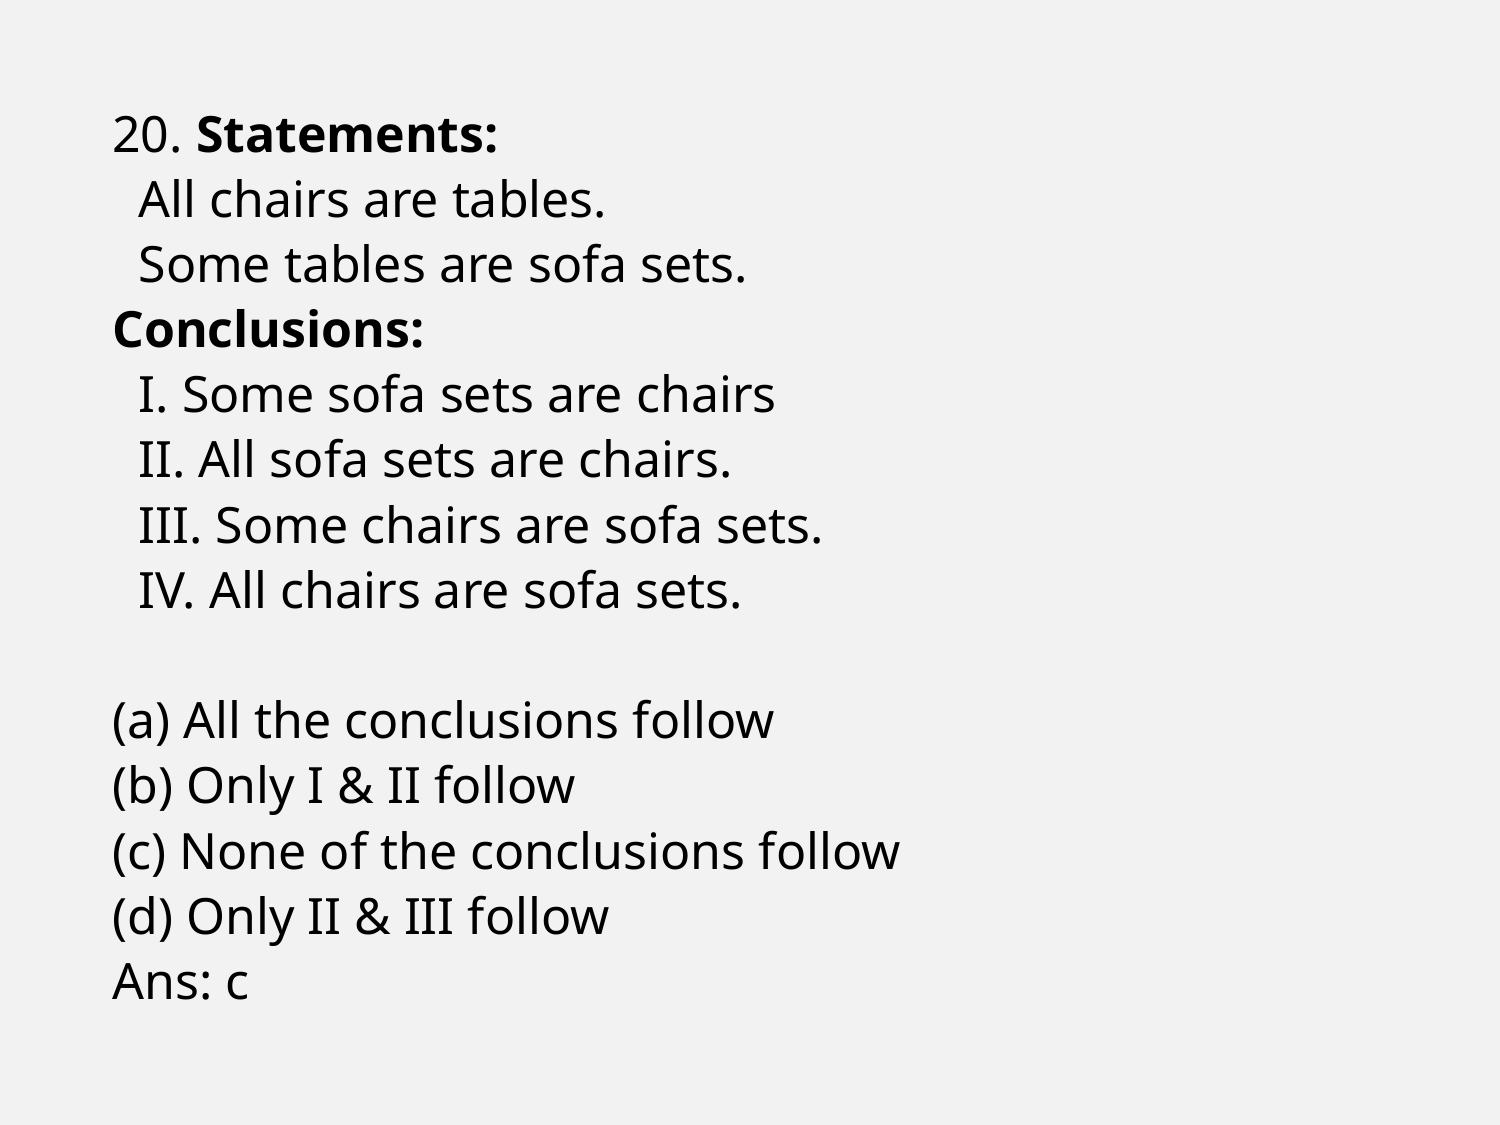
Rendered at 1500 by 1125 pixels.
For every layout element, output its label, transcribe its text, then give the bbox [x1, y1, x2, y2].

list 20. Statements: All chairs are tables. Some tables are sofa sets. Conclusions: I. Some sofa sets are chairs II. All sofa sets are chairs. III. Some chairs are sofa sets. IV. All chairs are sofa sets. (a) All the conclusions follow (b) Only I & II follow (c) None of the conclusions follow (d) Only II & III follow Ans: c [82, 86, 1426, 1095]
